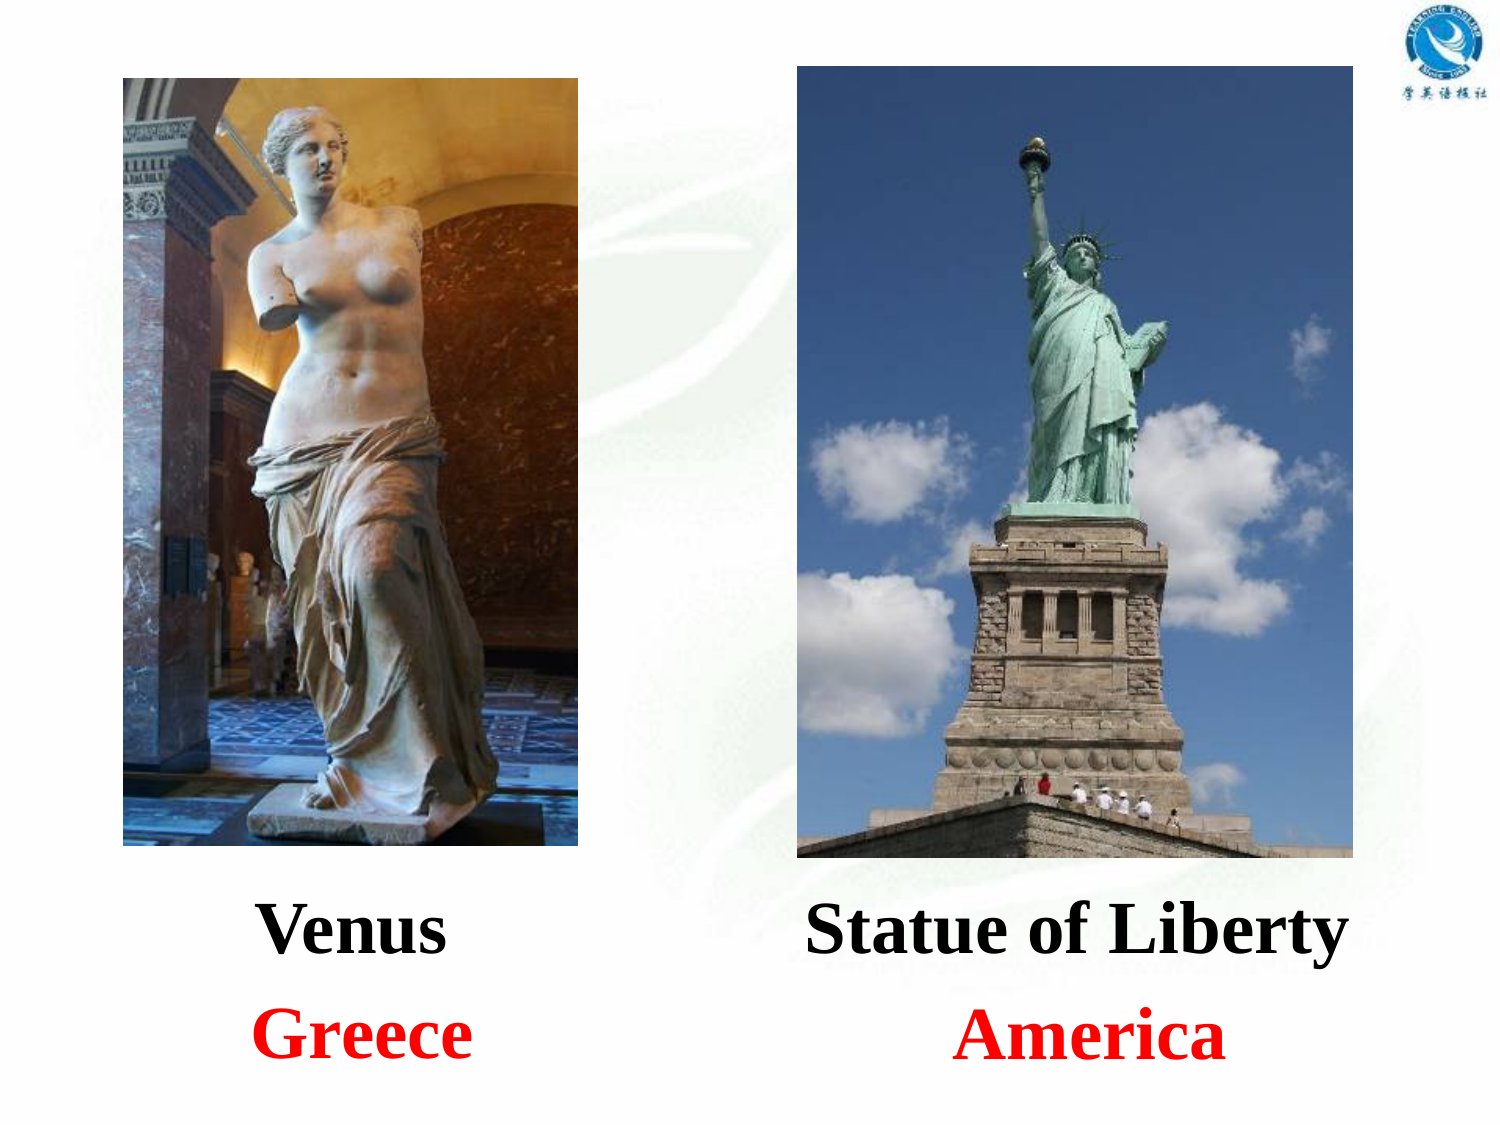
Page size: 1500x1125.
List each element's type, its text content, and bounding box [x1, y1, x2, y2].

picture [0, 0, 1500, 1125]
text_box America [937, 977, 1243, 1082]
list Statue of Liberty [770, 881, 1412, 970]
text_box Venus [239, 871, 463, 976]
text_box Greece [235, 976, 489, 1081]
